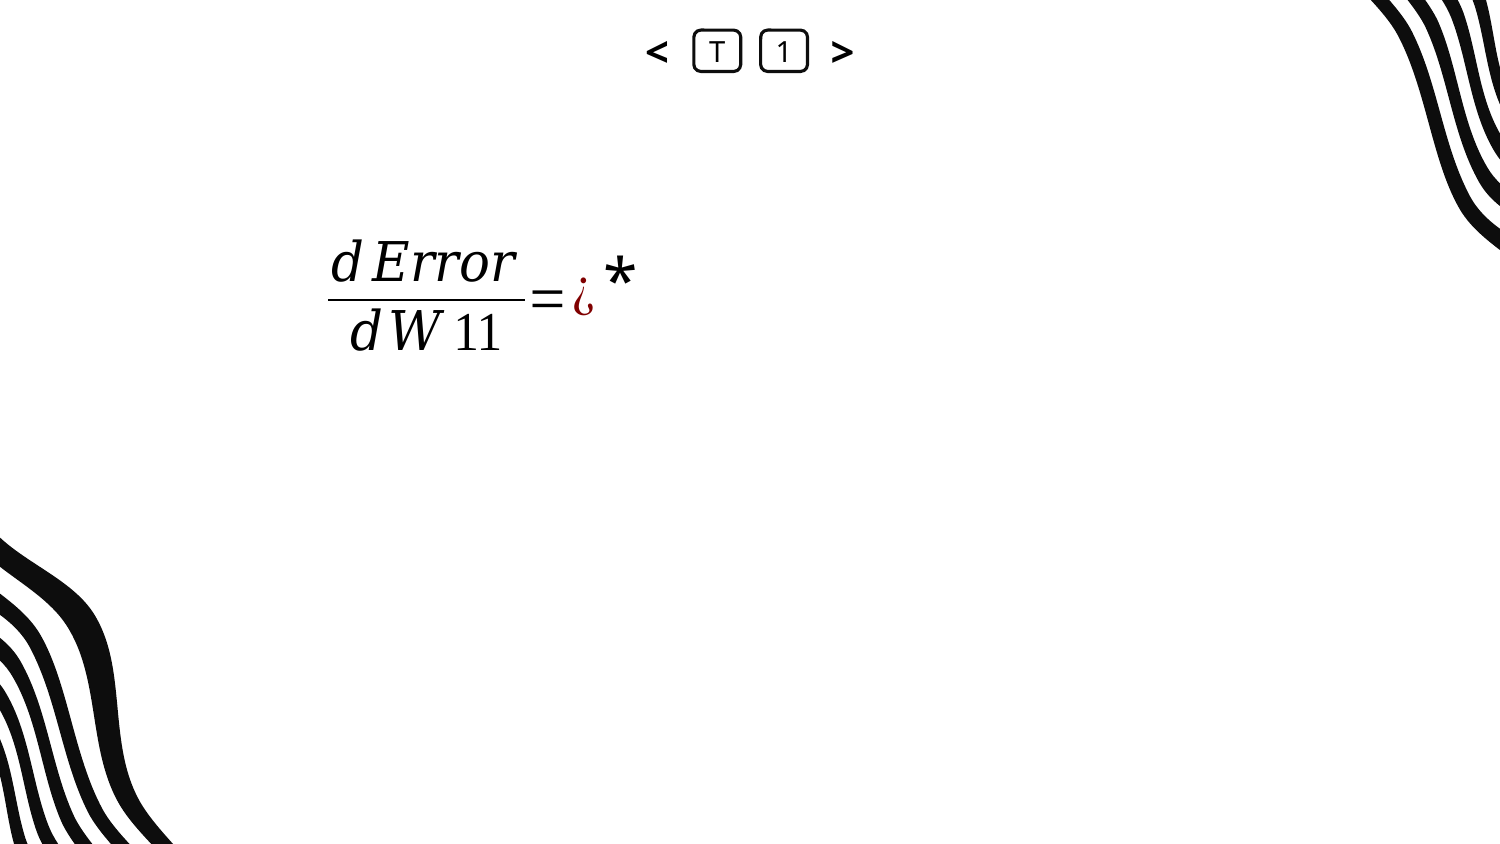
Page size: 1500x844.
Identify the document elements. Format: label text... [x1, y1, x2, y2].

text_box 1 [760, 30, 808, 72]
text_box > [819, 30, 867, 72]
text_box T [693, 30, 741, 72]
text_box < [633, 30, 681, 72]
